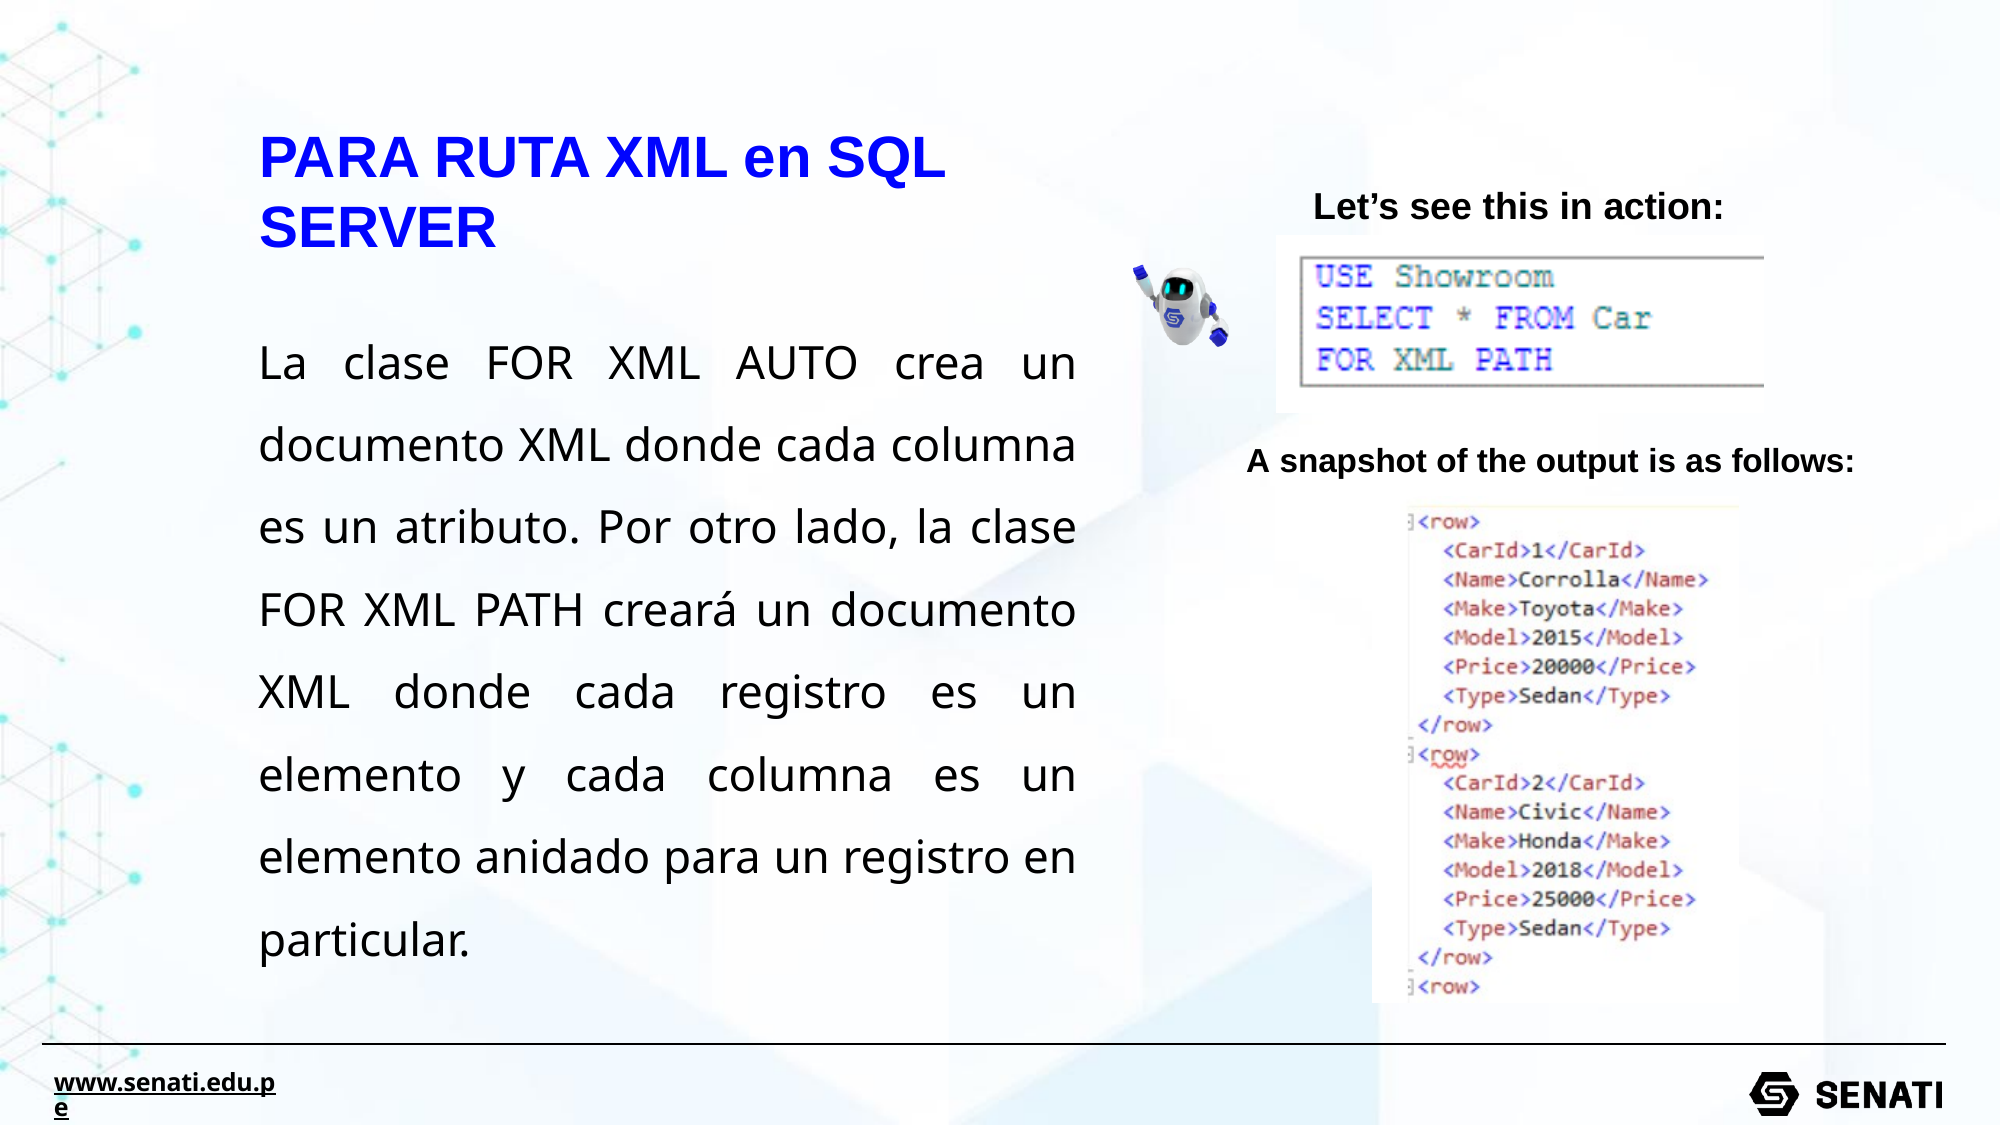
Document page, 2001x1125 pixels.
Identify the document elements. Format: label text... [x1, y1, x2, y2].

text_box www.senati.edu.pe [51, 1062, 279, 1101]
list La clase FOR XML AUTO crea un documento XML donde cada columna es un atributo. Por otro lado, la clase FOR XML PATH creará un documento XML donde cada registro es un elemento y cada columna es un elemento anidado para un registro en particular. [256, 303, 1079, 966]
picture [0, 0, 2000, 1125]
title PARA RUTA XML en SQL SERVER [257, 117, 1147, 308]
text_box Let’s see this in action: [1311, 180, 1729, 228]
text_box A snapshot of the output is as follows: [1244, 437, 1862, 480]
